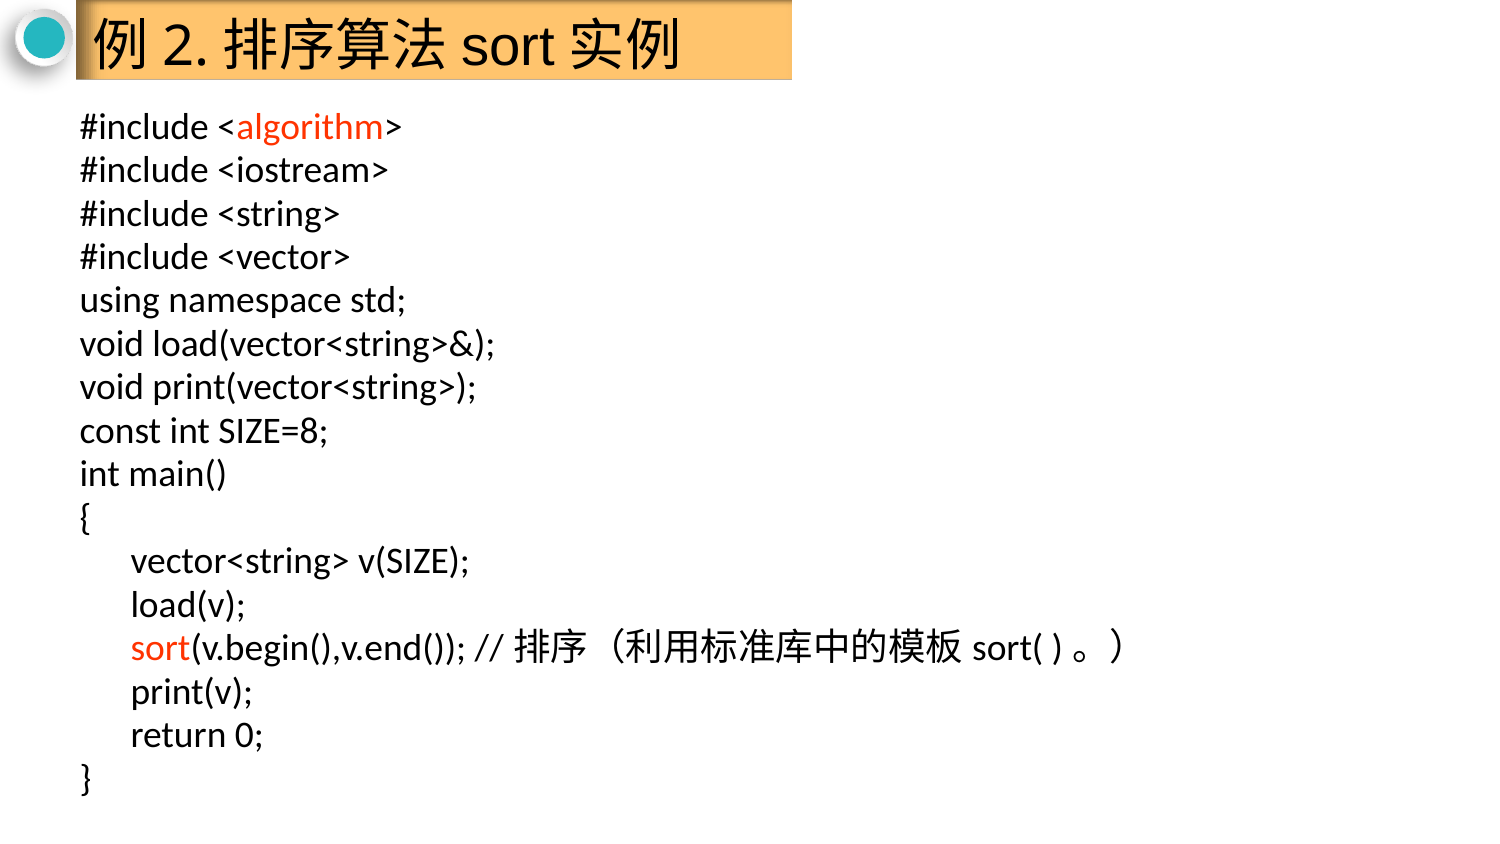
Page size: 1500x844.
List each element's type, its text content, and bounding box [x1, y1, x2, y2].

picture [74, 0, 795, 80]
text_box #include <algorithm> #include <iostream> #include <string> #include <vector> using namespace std; void load(vector<string>&); void print(vector<string>); const int SIZE=8; int main() { vector<string> v(SIZE); load(v); sort(v.begin(),v.end()); //排序（利用标准库中的模板sort( )。） print(v); return 0; } [64, 102, 1313, 794]
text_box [14, 8, 73, 67]
